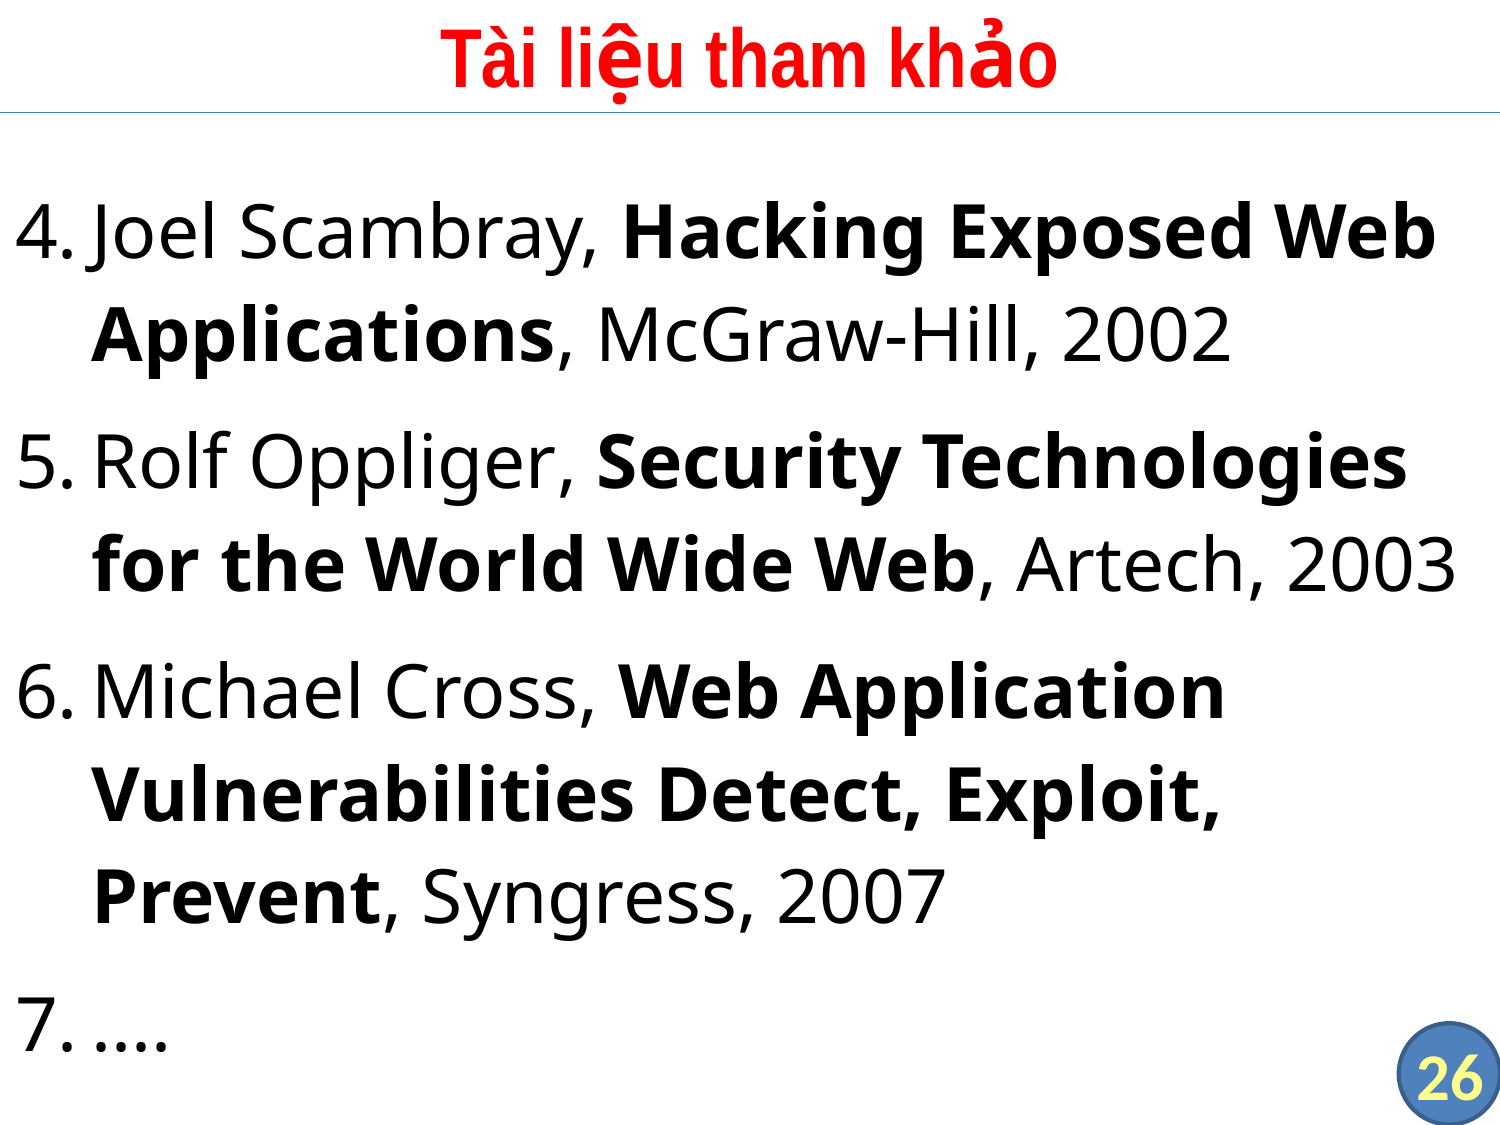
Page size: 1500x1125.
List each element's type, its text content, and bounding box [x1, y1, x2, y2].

slide_number 26 [1399, 1023, 1500, 1125]
title Tài liệu tham khảo [0, 0, 1500, 113]
list Joel Scambray, Hacking Exposed Web Applications, McGraw-Hill, 2002 Rolf Oppliger, Security Technologies for the World Wide Web, Artech, 2003 Michael Cross, Web Application Vulnerabilities Detect, Exploit, Prevent, Syngress, 2007 .... [0, 113, 1500, 1125]
